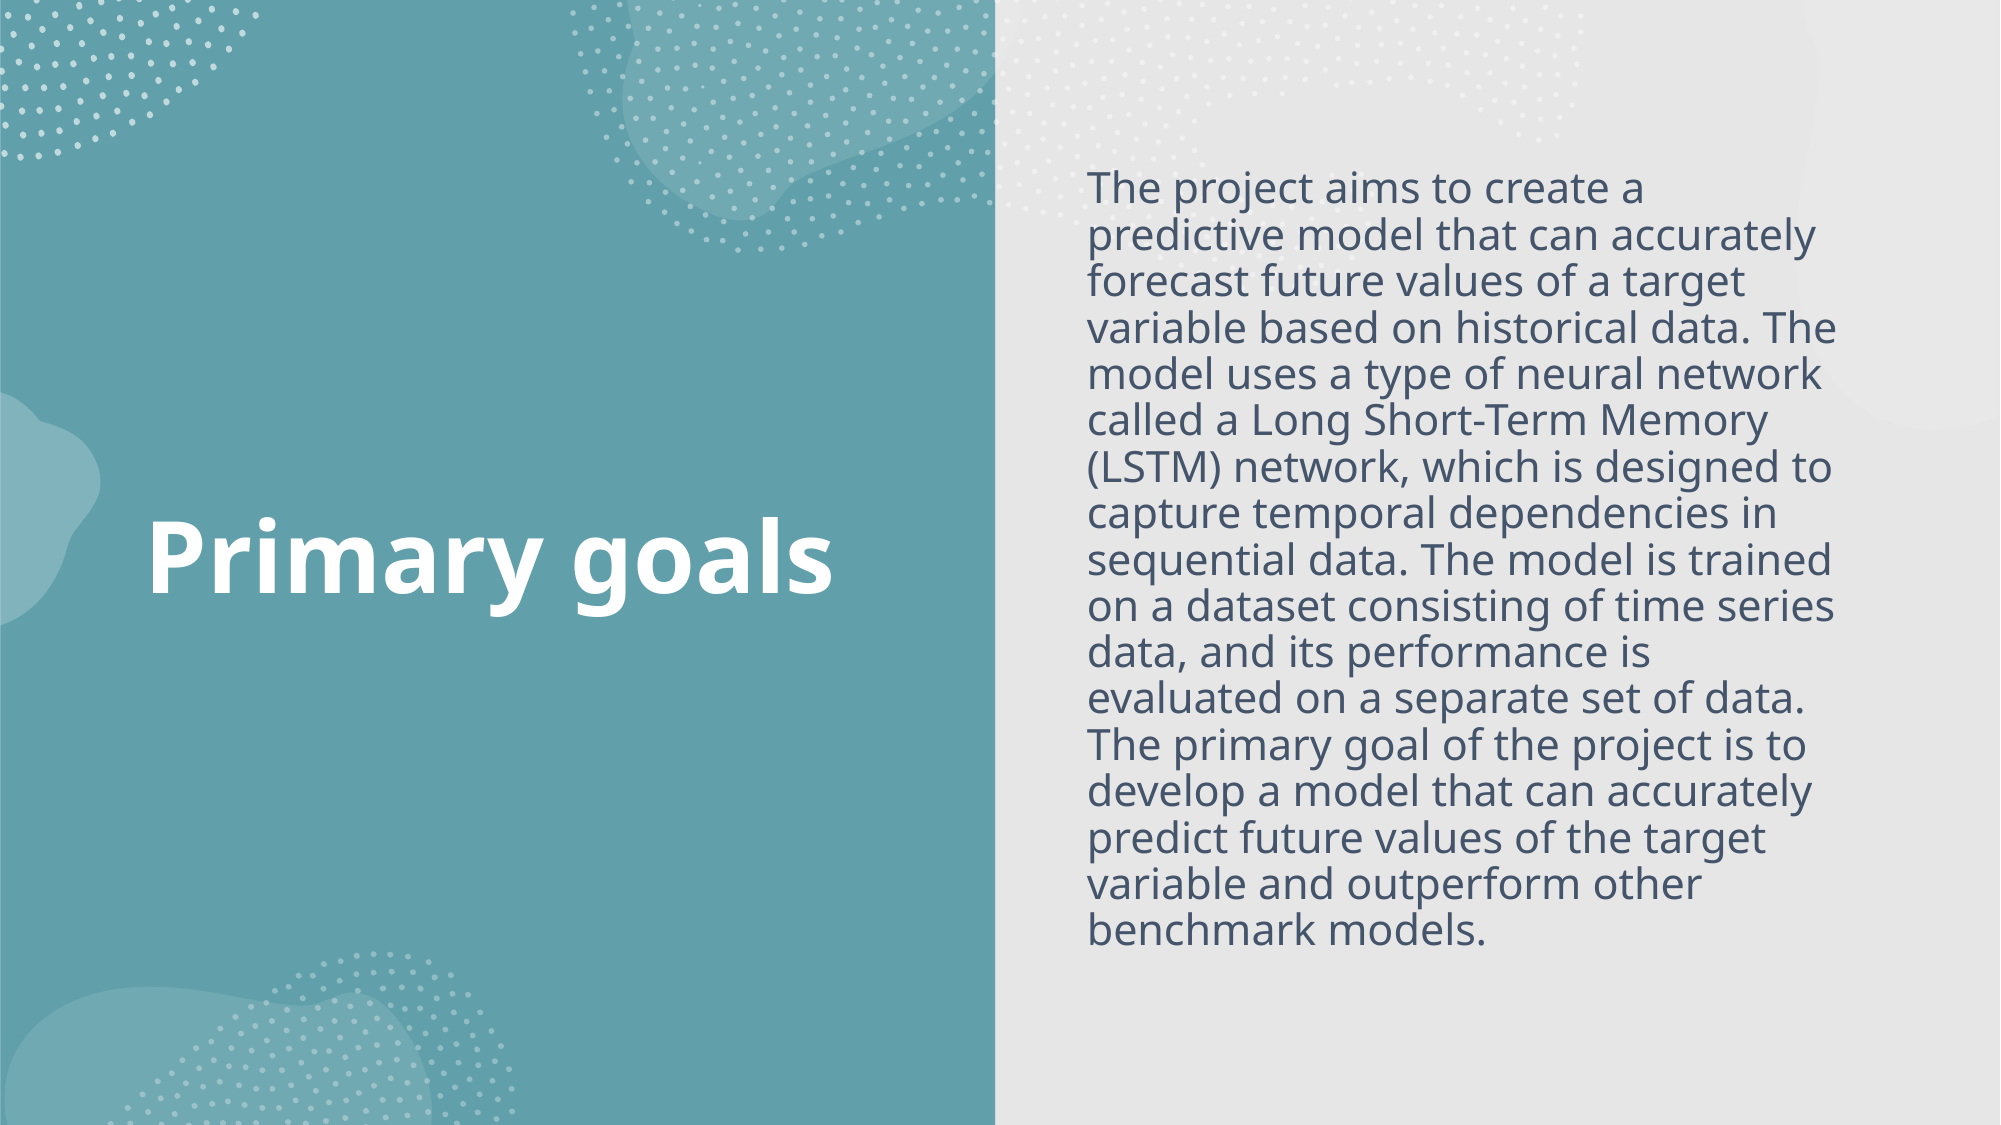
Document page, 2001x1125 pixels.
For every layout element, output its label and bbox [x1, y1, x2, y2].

text_box [0, 0, 2000, 1125]
